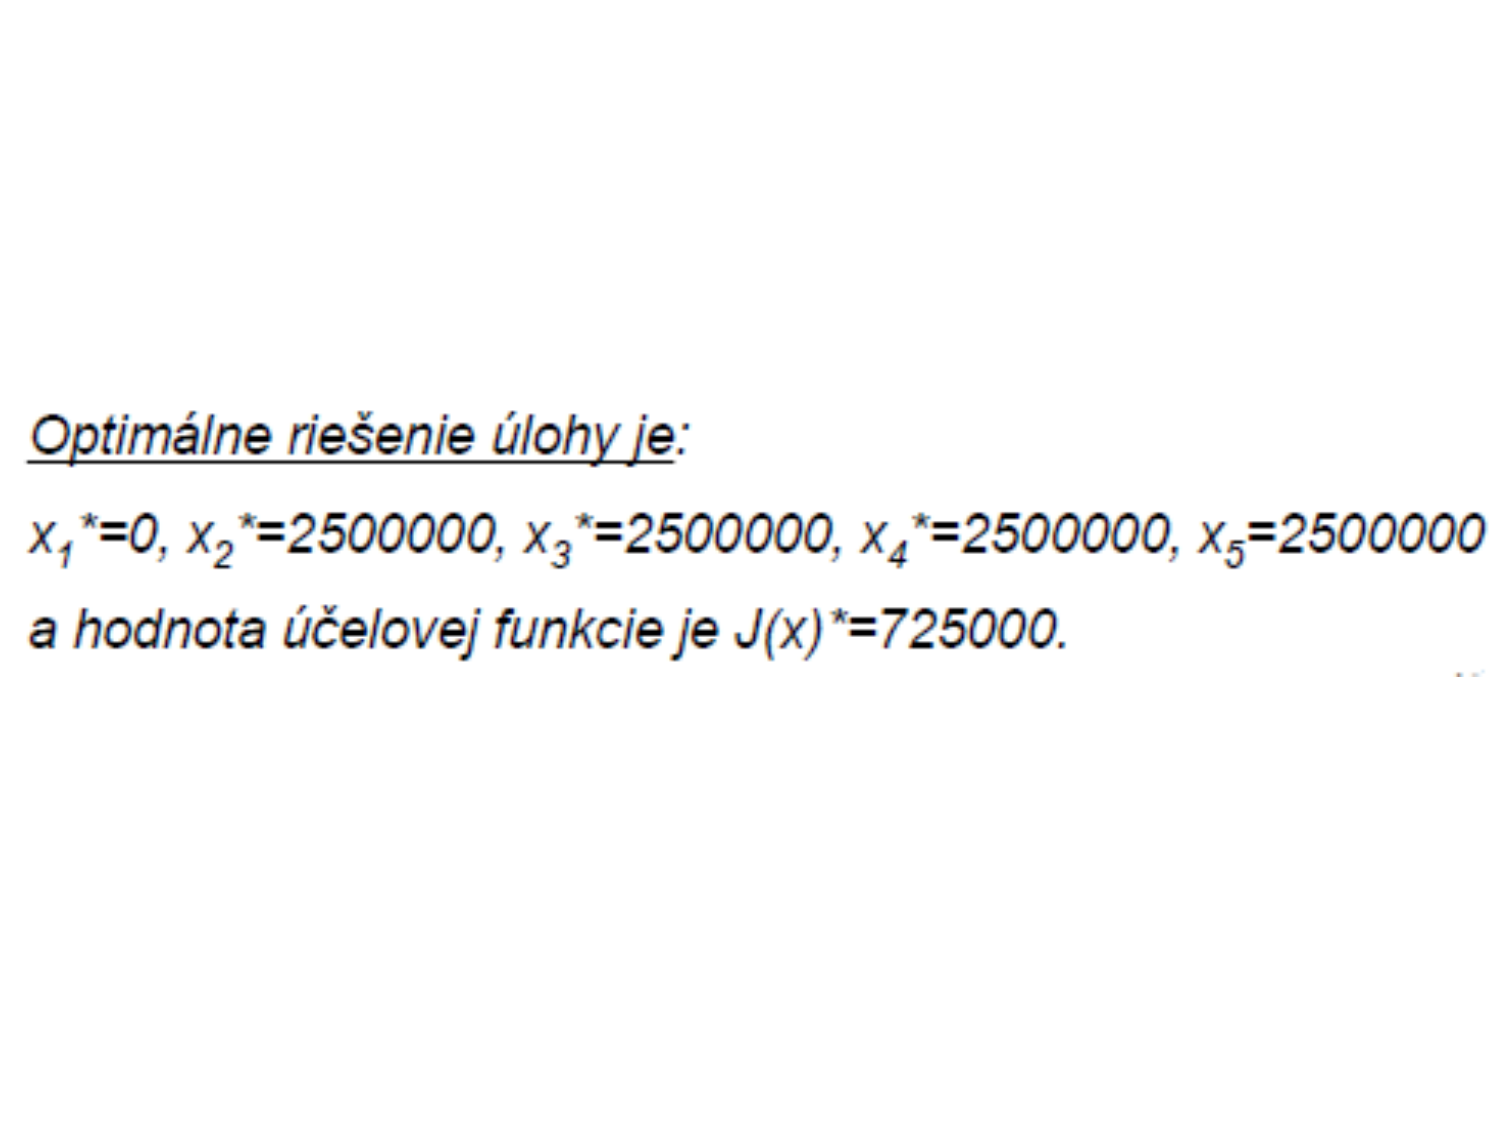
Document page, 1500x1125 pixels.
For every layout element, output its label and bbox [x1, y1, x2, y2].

picture [8, 400, 1494, 677]
